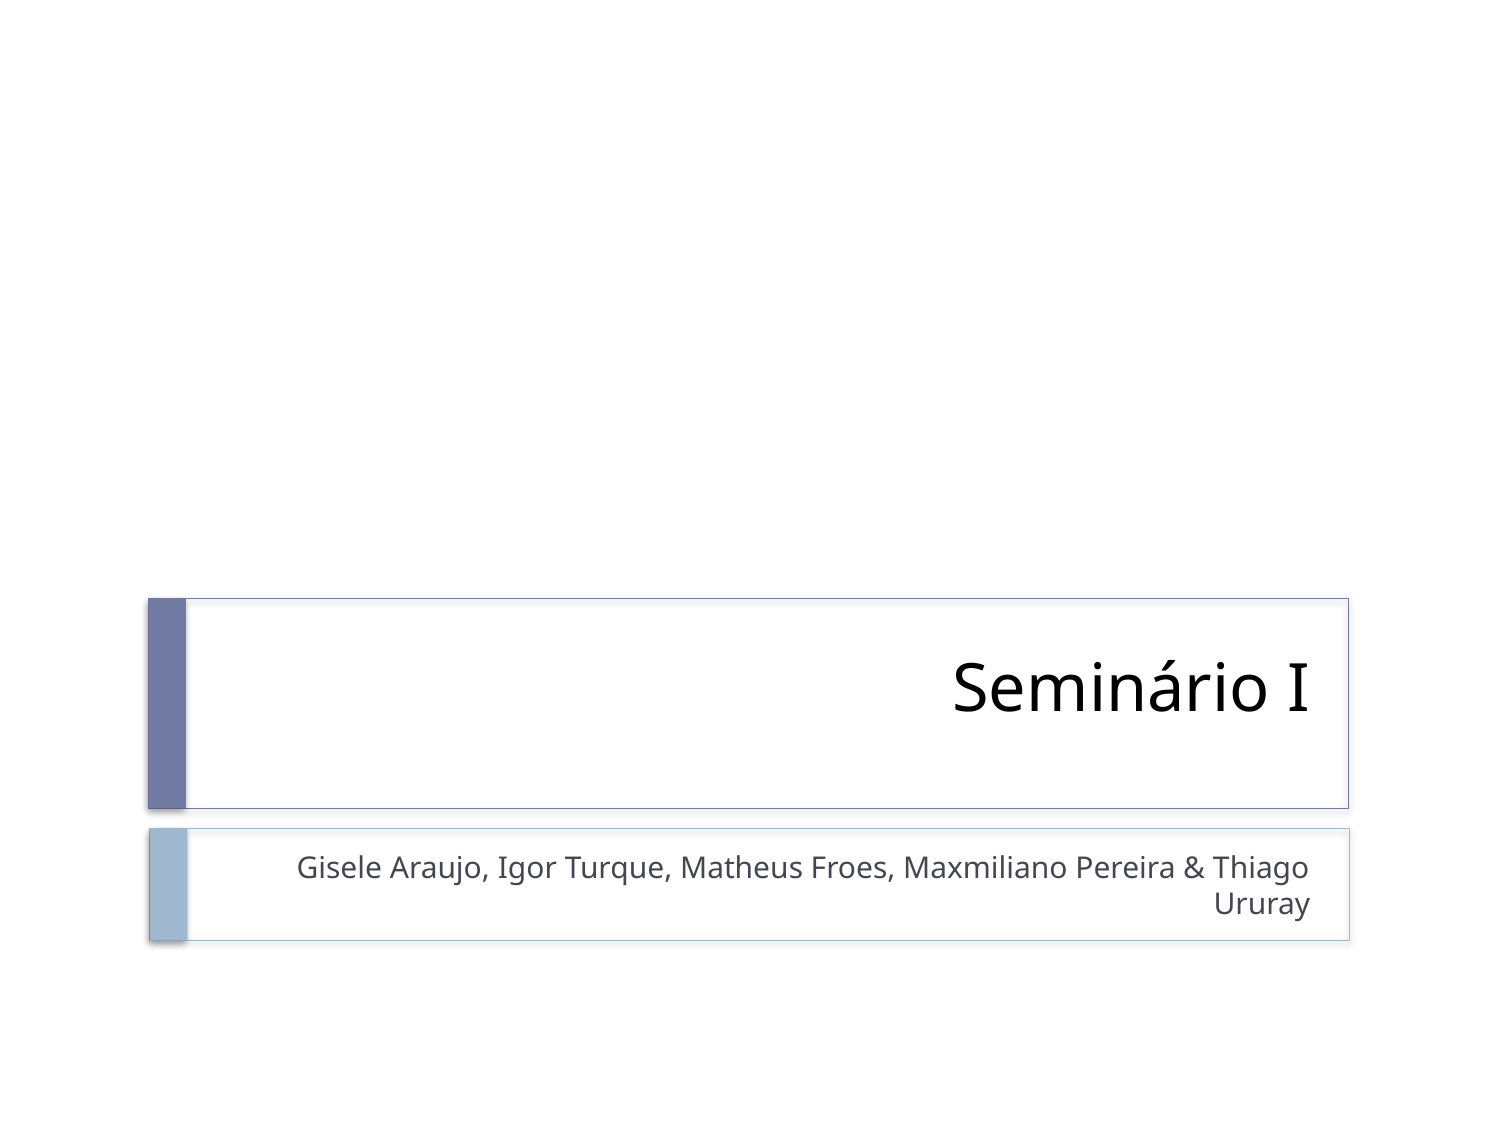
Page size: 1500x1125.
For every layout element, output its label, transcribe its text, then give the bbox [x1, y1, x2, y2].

title Seminário I [200, 637, 1325, 800]
subtitle Gisele Araujo, Igor Turque, Matheus Froes, Maxmiliano Pereira & Thiago Ururay [200, 840, 1325, 929]
